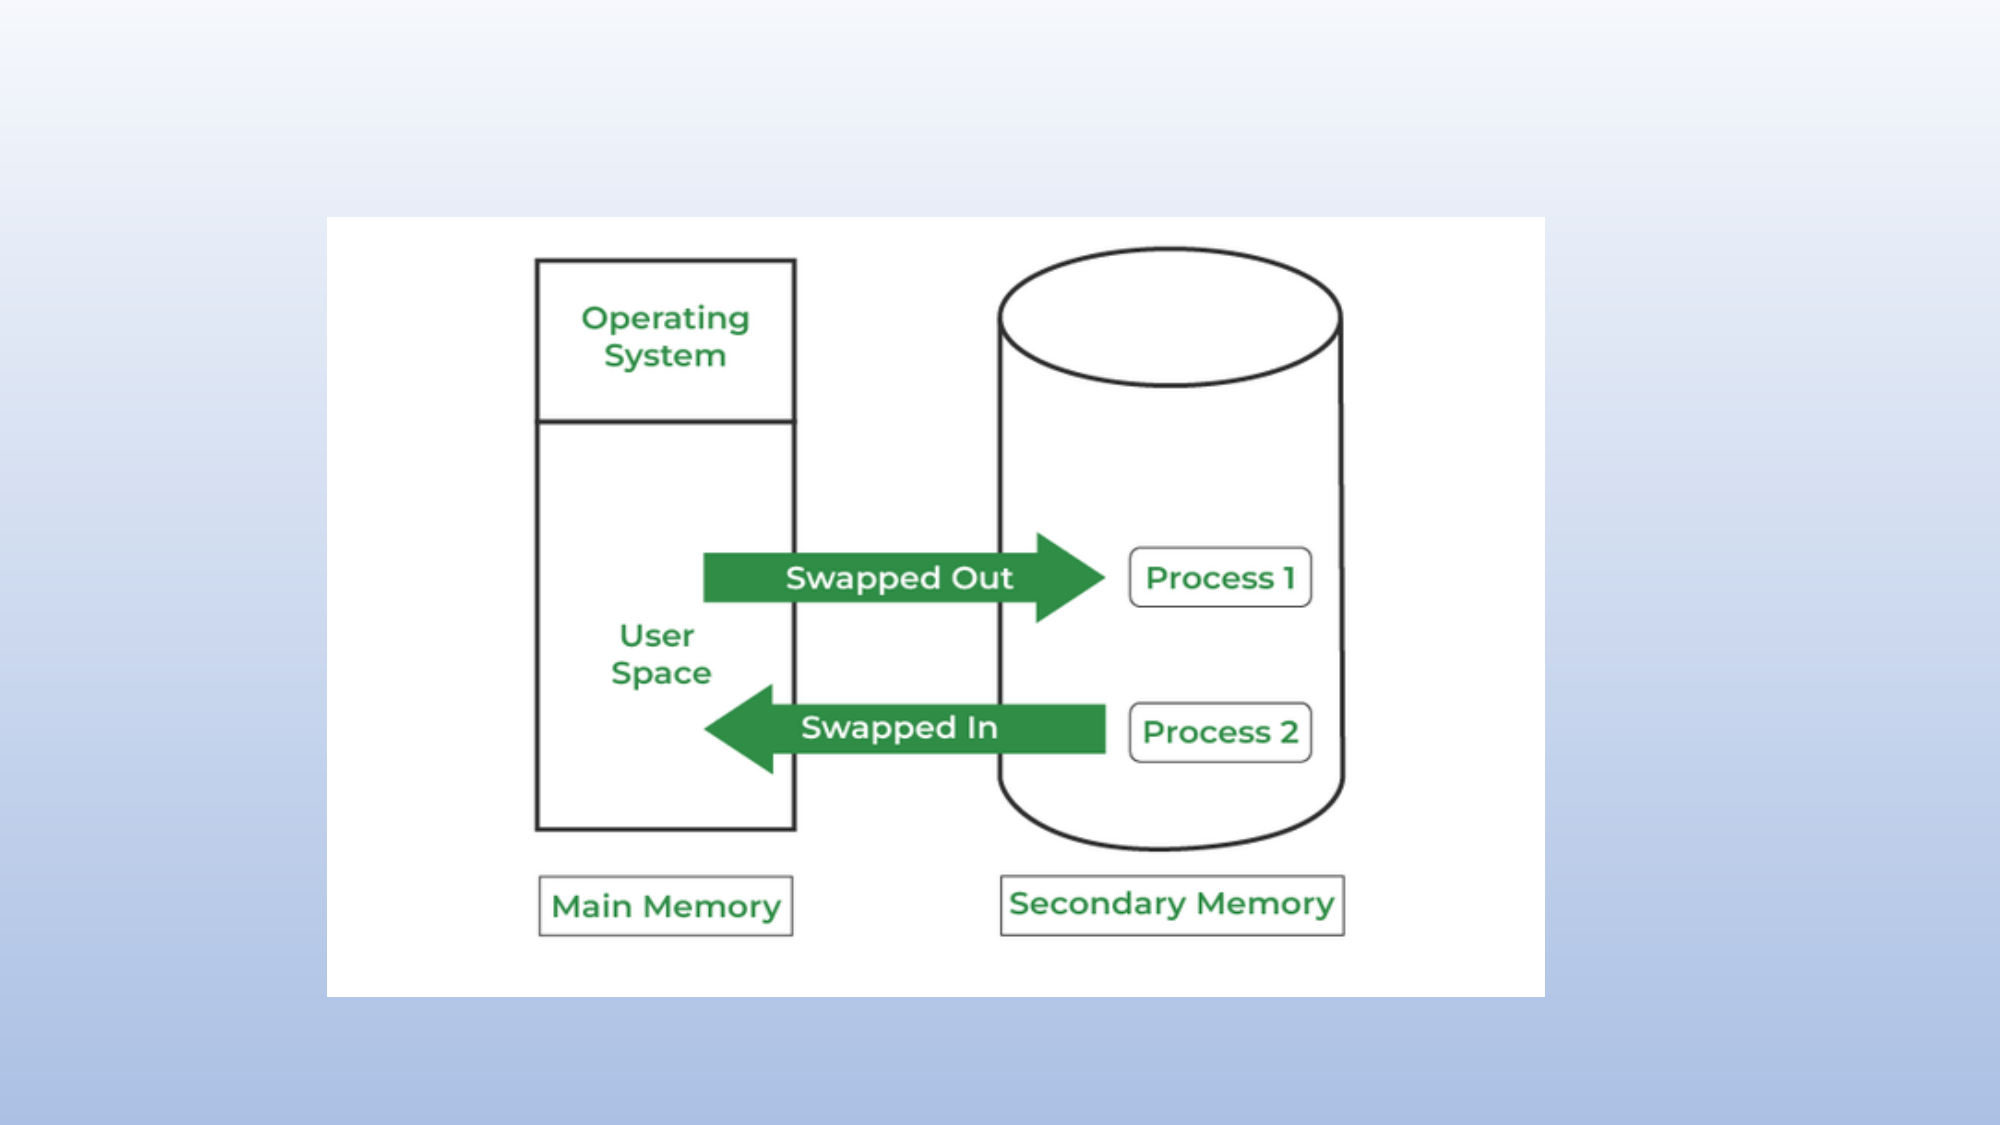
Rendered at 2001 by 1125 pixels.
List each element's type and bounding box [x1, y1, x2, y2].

picture [327, 217, 1545, 997]
